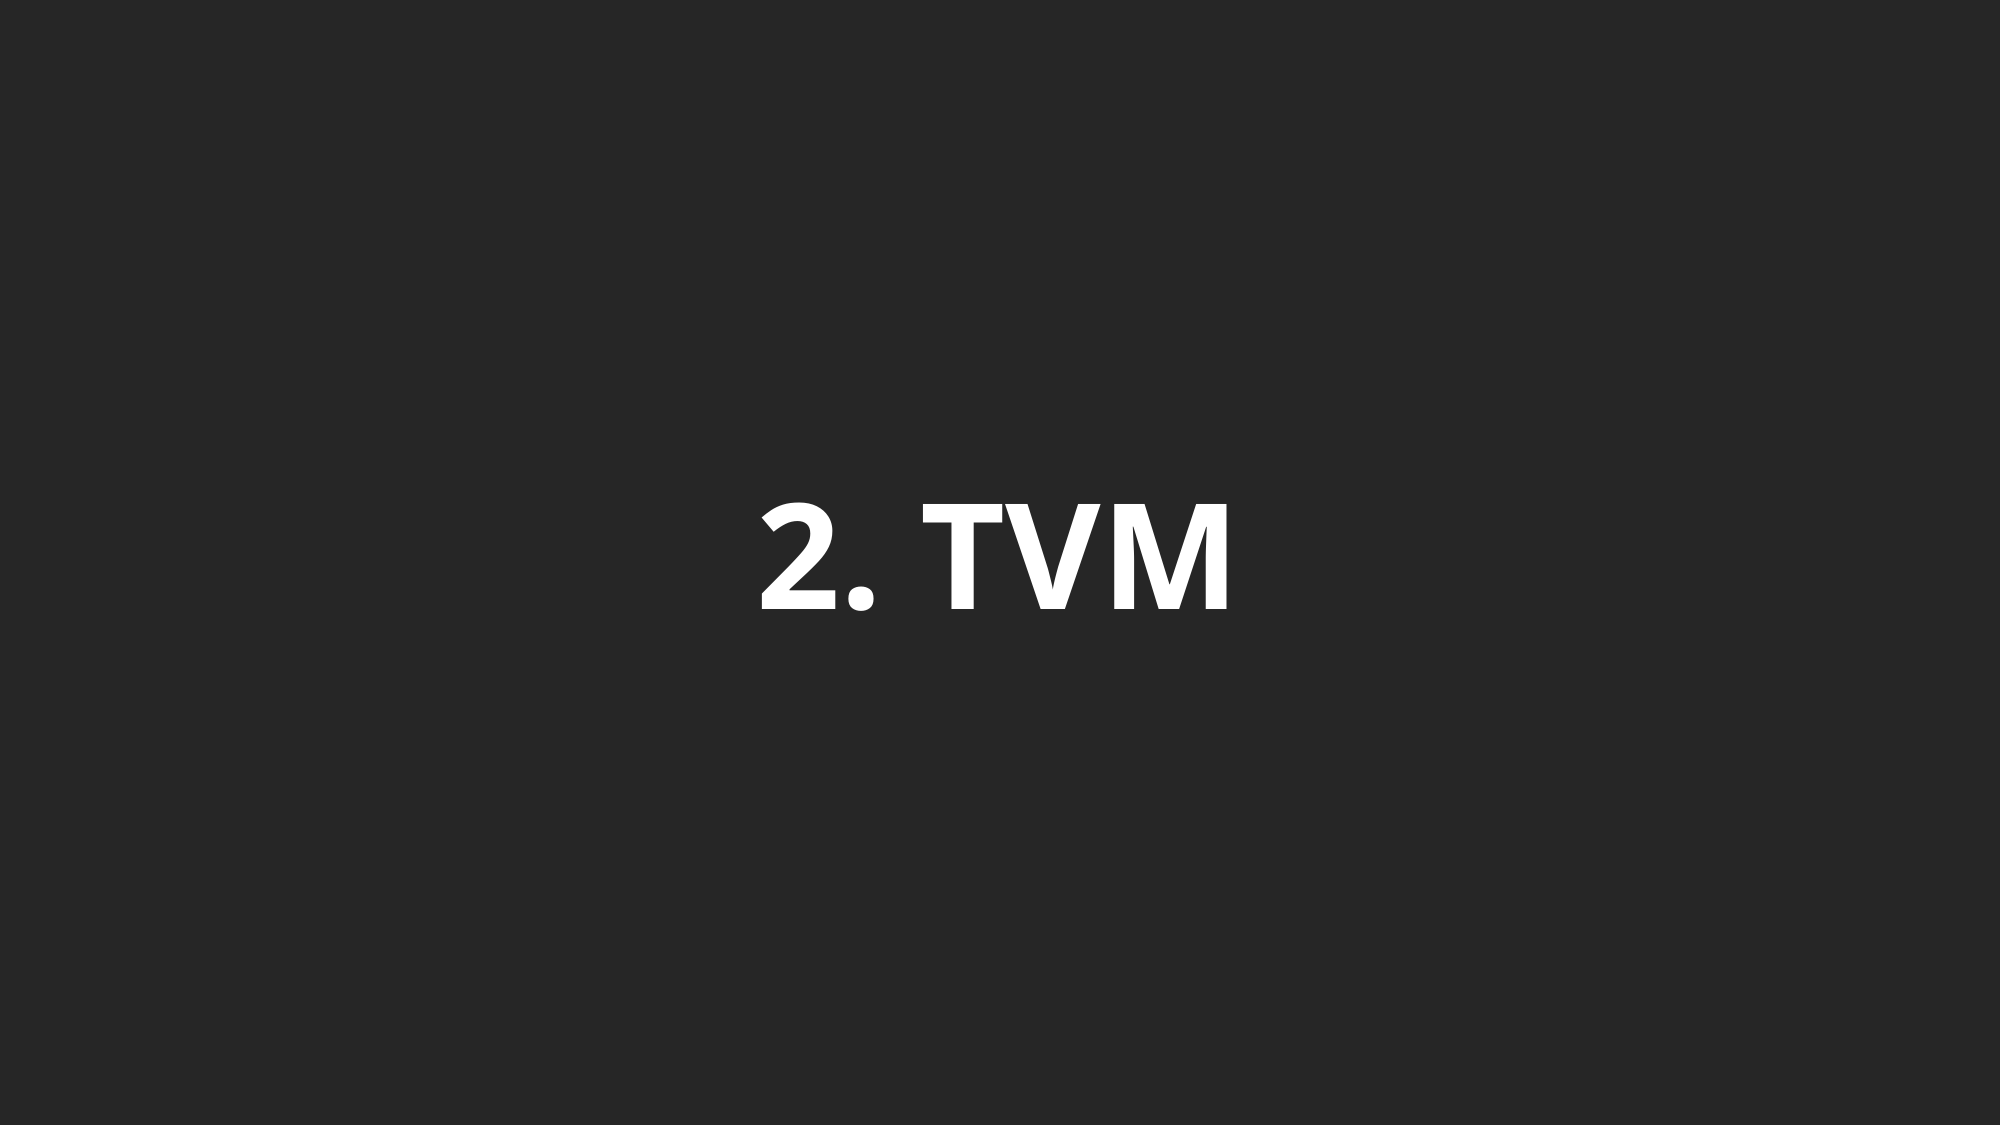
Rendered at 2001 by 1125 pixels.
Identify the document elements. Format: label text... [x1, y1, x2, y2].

title 2. TVM [741, 453, 1259, 672]
